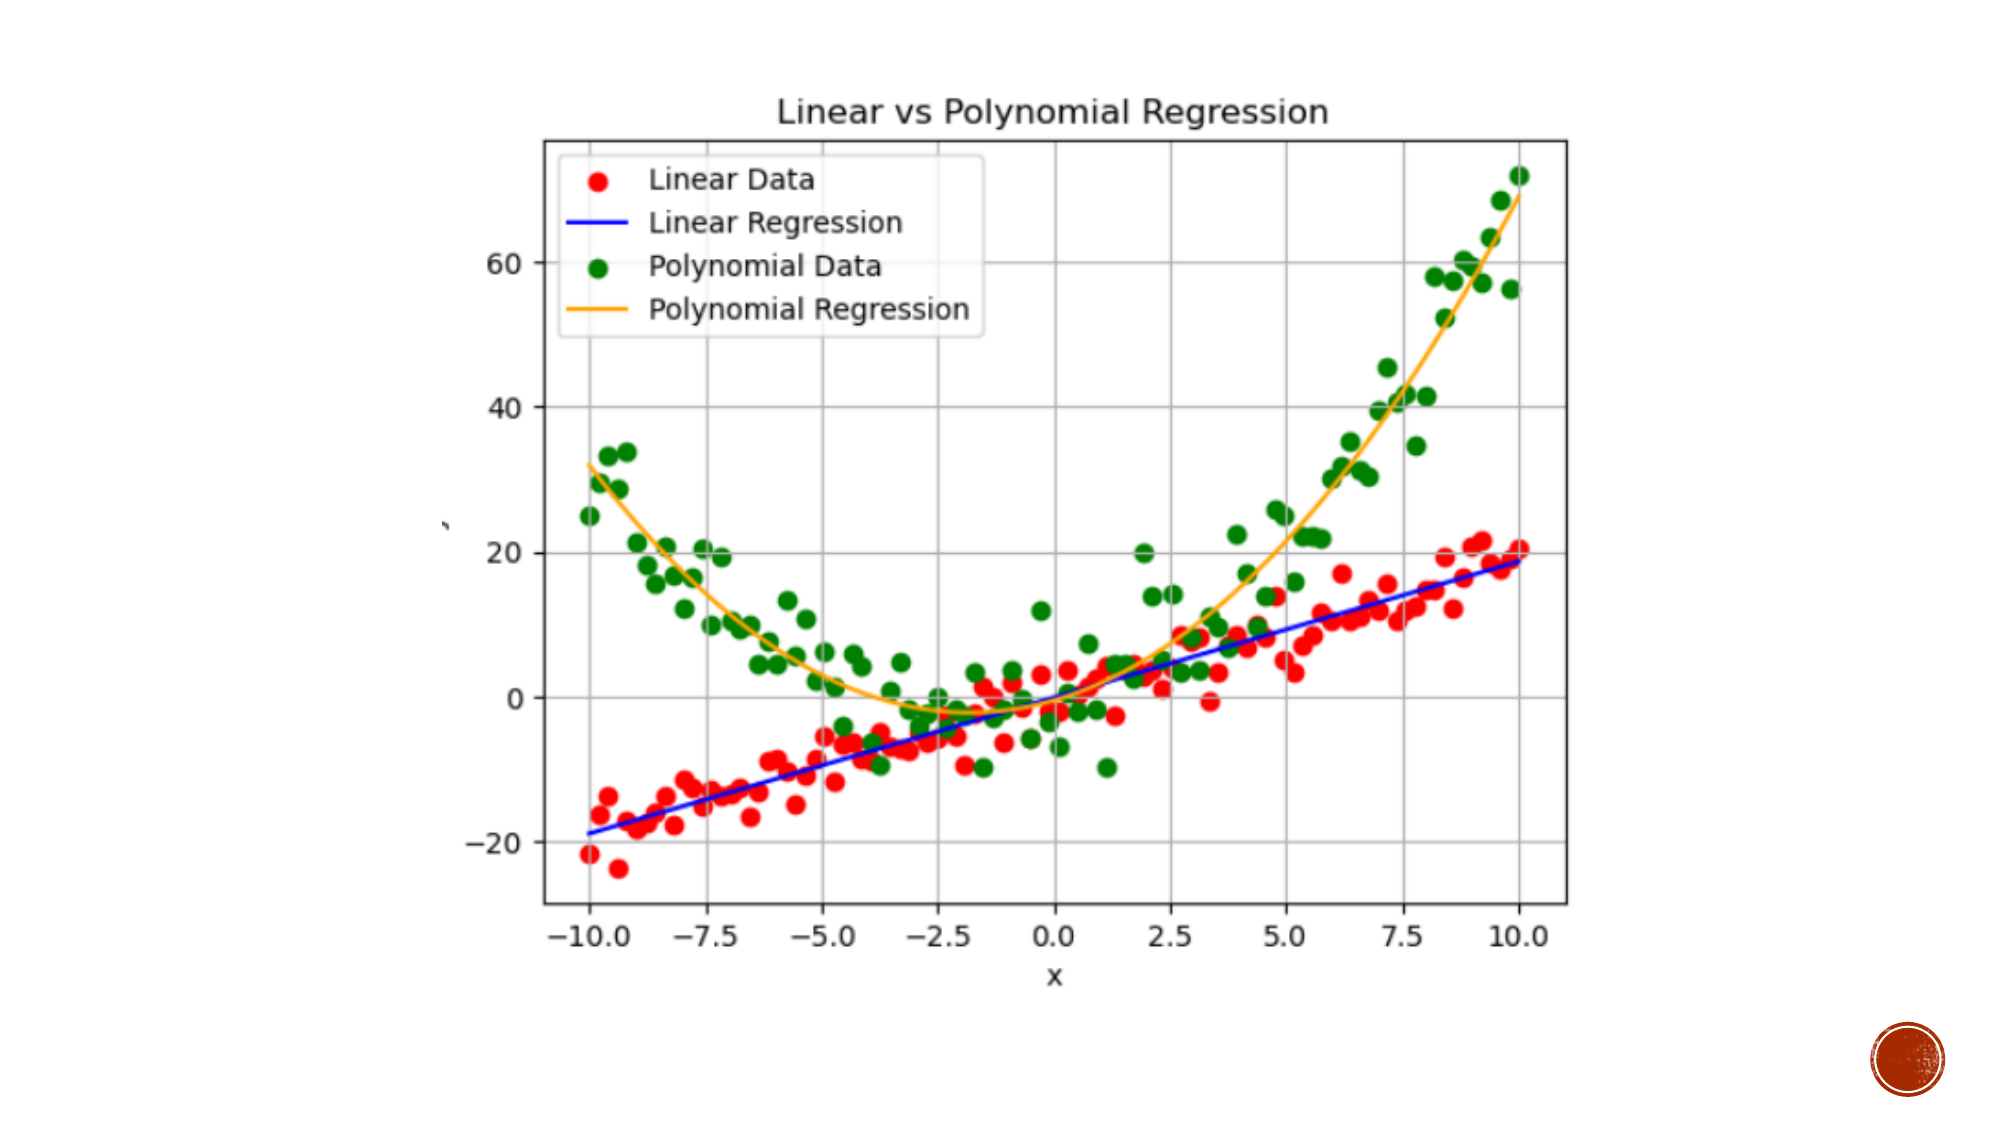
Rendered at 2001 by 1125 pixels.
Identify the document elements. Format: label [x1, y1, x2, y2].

picture [442, 73, 1691, 1009]
